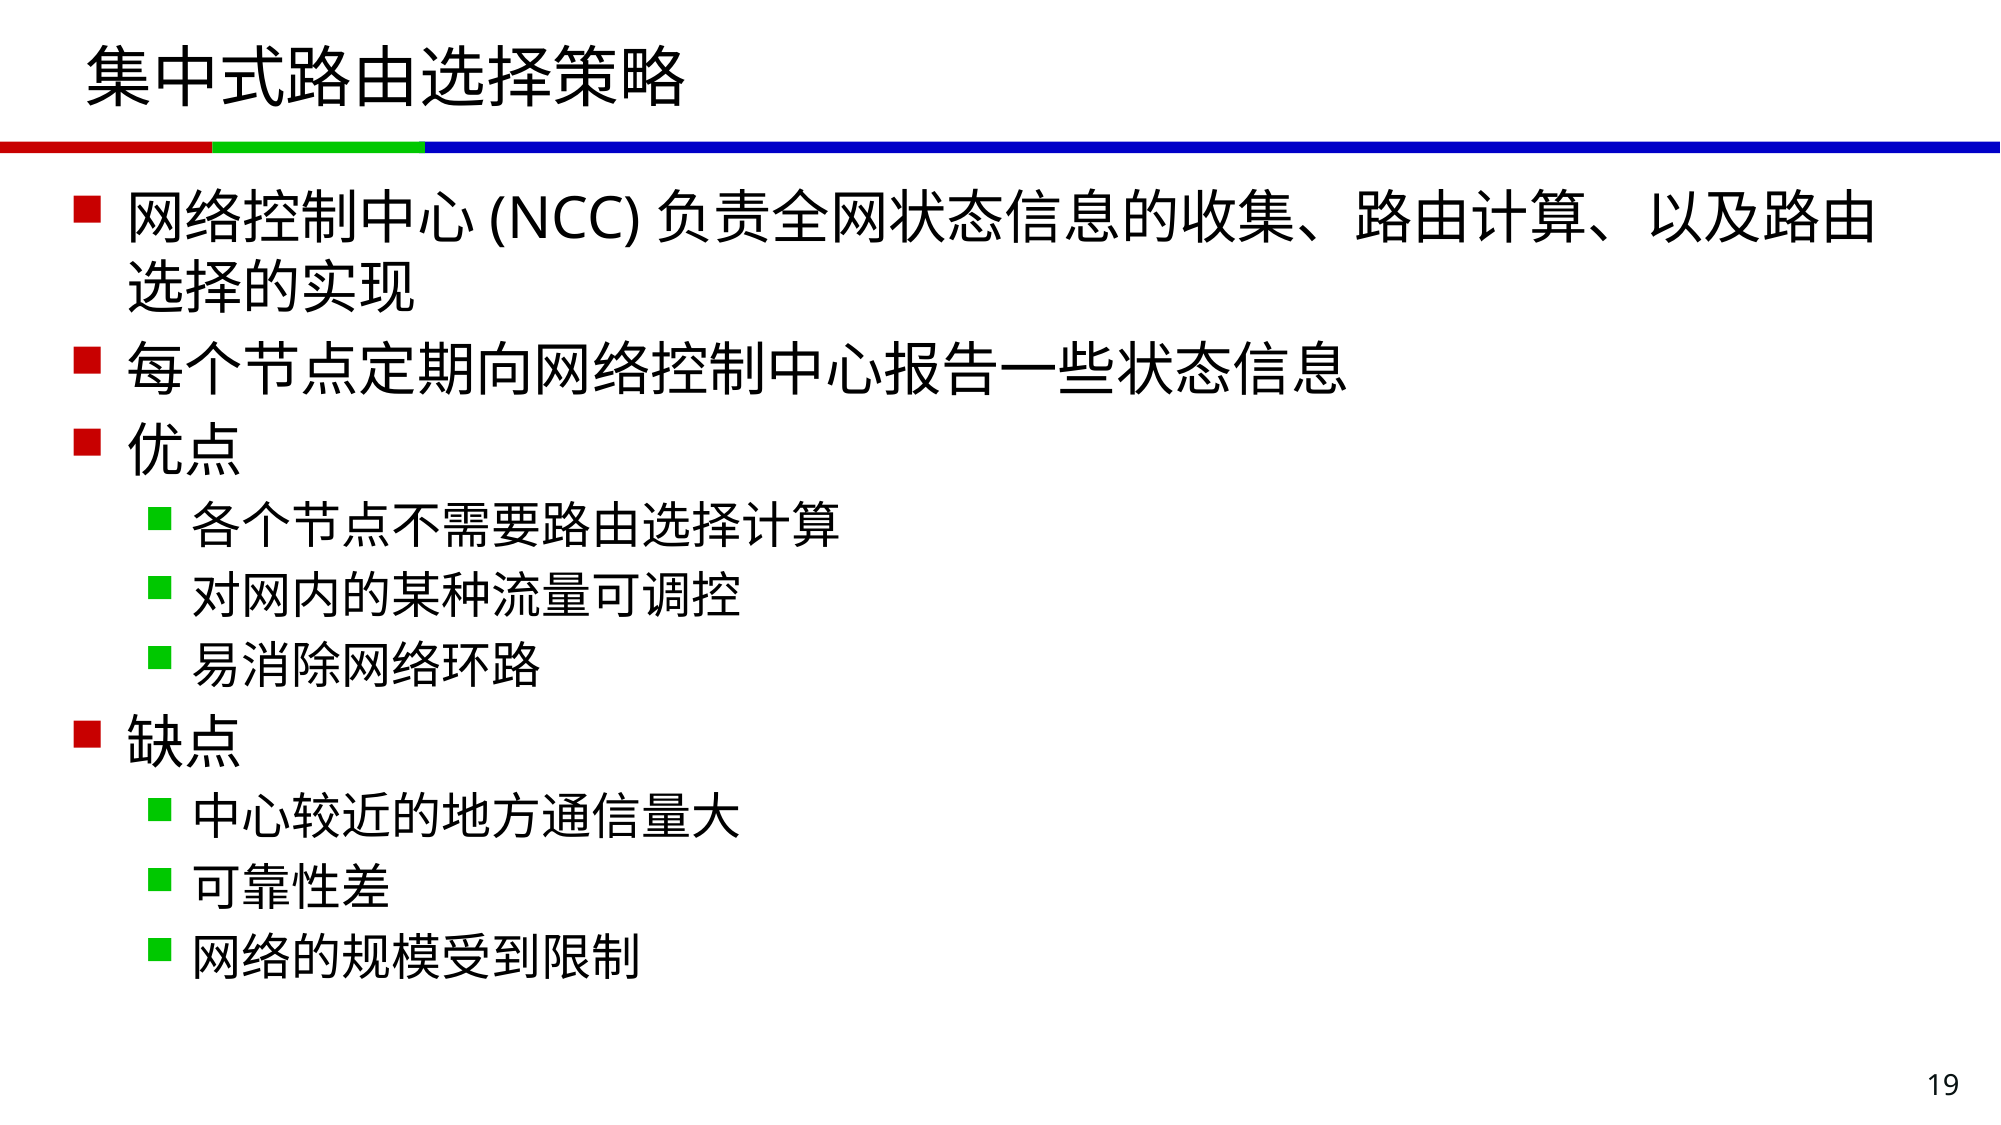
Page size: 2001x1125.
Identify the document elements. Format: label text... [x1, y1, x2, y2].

slide_number 19 [1779, 1058, 1975, 1100]
list 网络控制中心(NCC)负责全网状态信息的收集、路由计算、以及路由选择的实现 每个节点定期向网络控制中心报告一些状态信息 优点 各个节点不需要路由选择计算 对网内的某种流量可调控 易消除网络环路 缺点 中心较近的地方通信量大 可靠性差 网络的规模受到限制 [54, 172, 1946, 1065]
title 集中式路由选择策略 [70, 11, 1930, 138]
